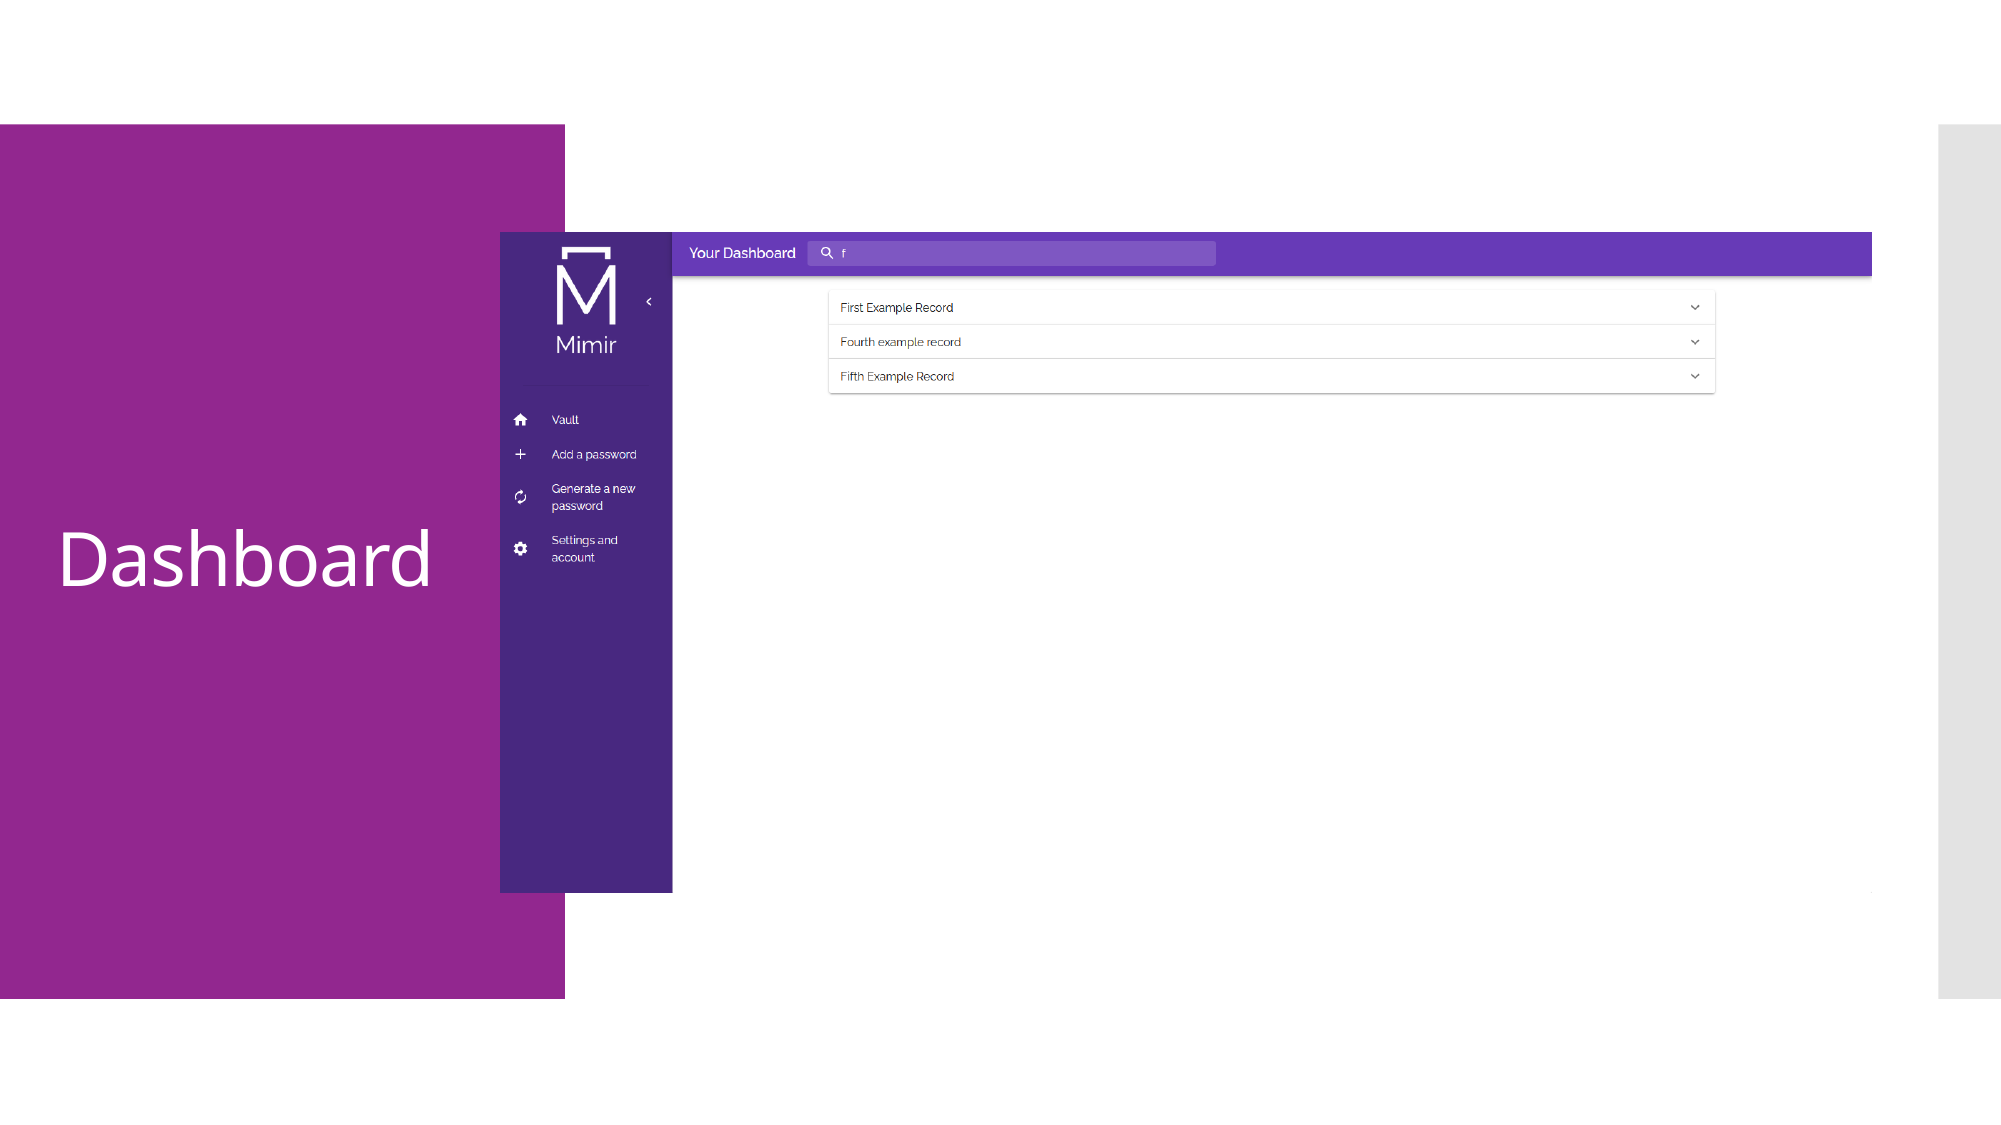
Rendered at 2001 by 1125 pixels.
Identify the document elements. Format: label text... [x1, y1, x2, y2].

title Dashboard [41, 184, 525, 940]
picture [499, 232, 1873, 893]
